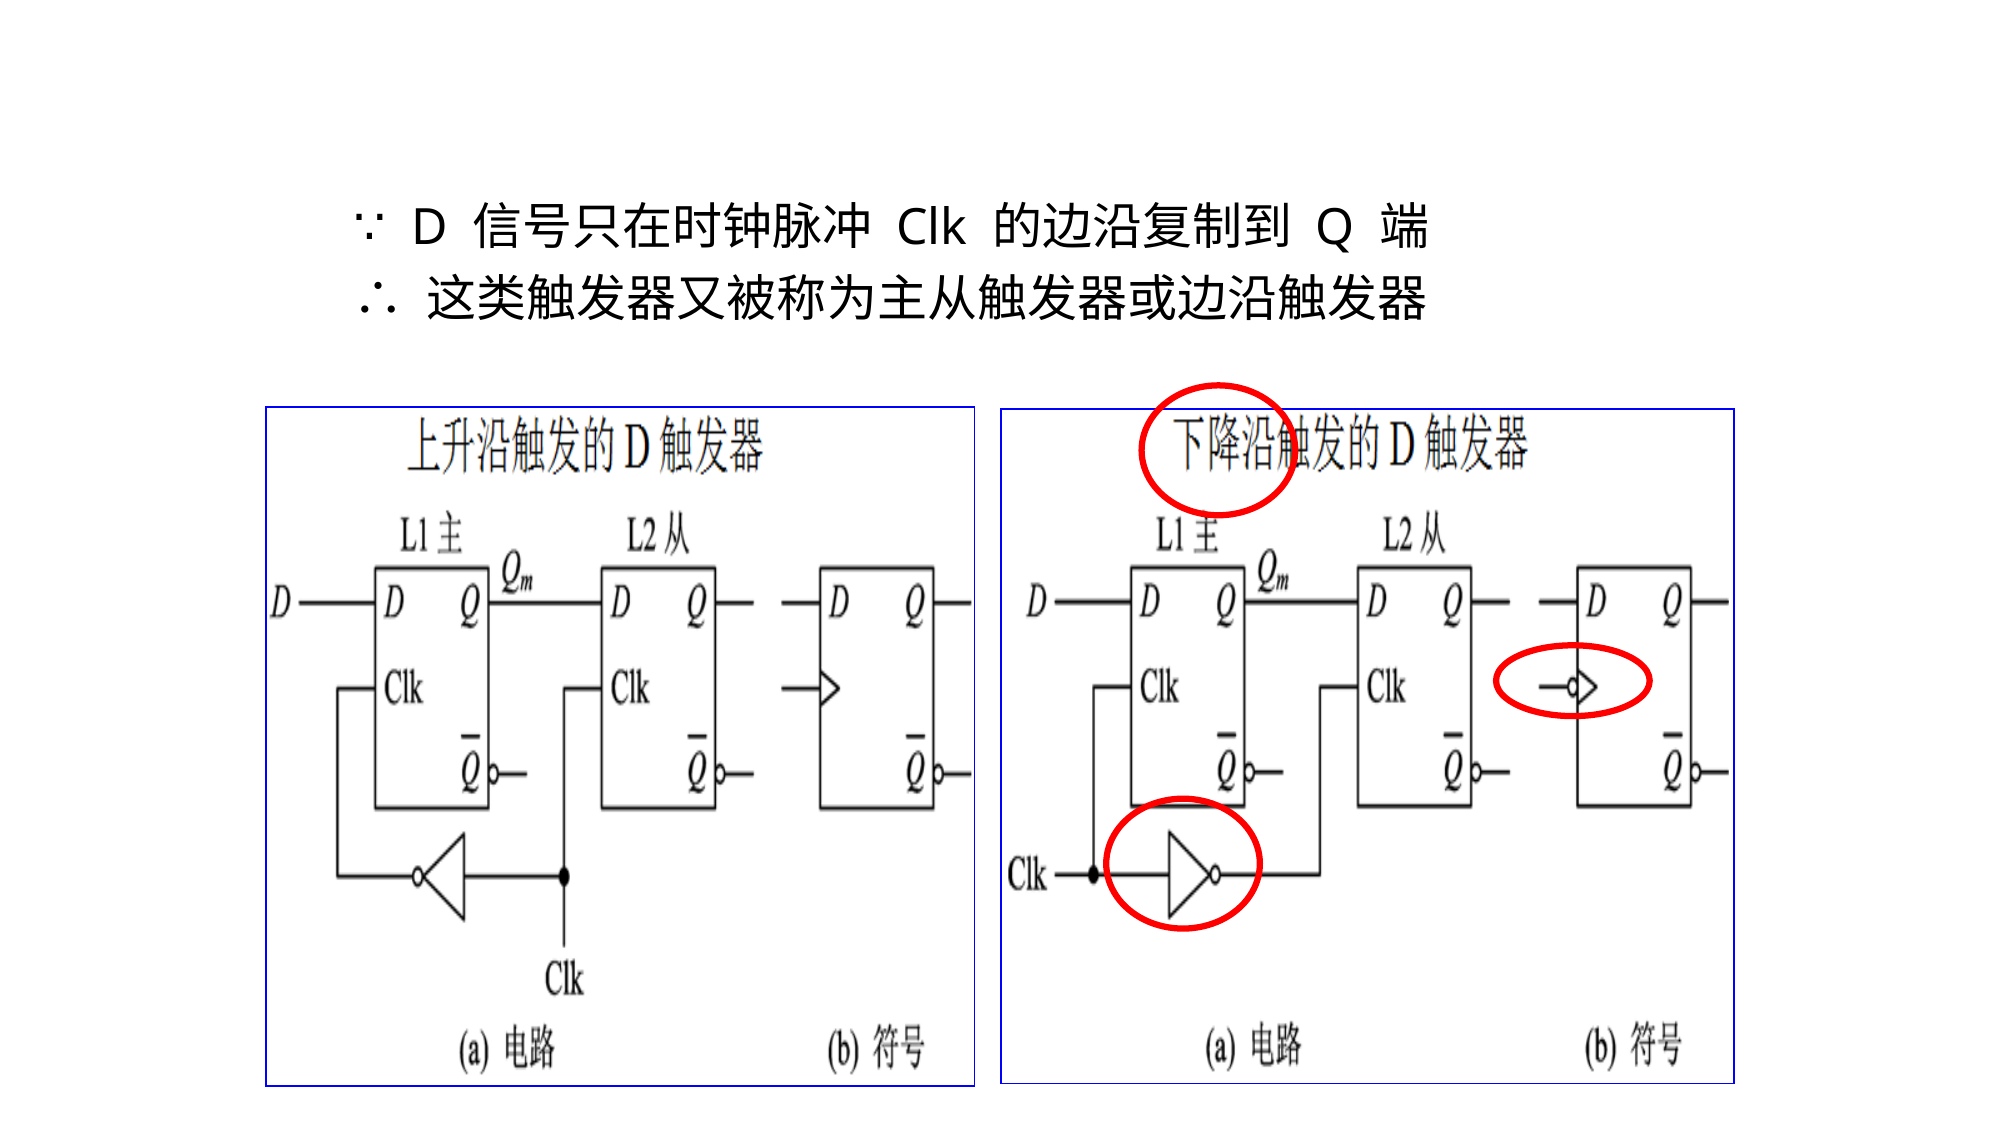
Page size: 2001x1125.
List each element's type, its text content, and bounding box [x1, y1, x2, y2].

picture [266, 407, 974, 1086]
list ∵ D 信号只在时钟脉冲 Clk 的边沿复制到 Q 端 ∴ 这类触发器又被称为主从触发器或边沿触发器 [338, 196, 1674, 409]
picture [1001, 409, 1734, 1083]
text_box [1159, 385, 1278, 409]
